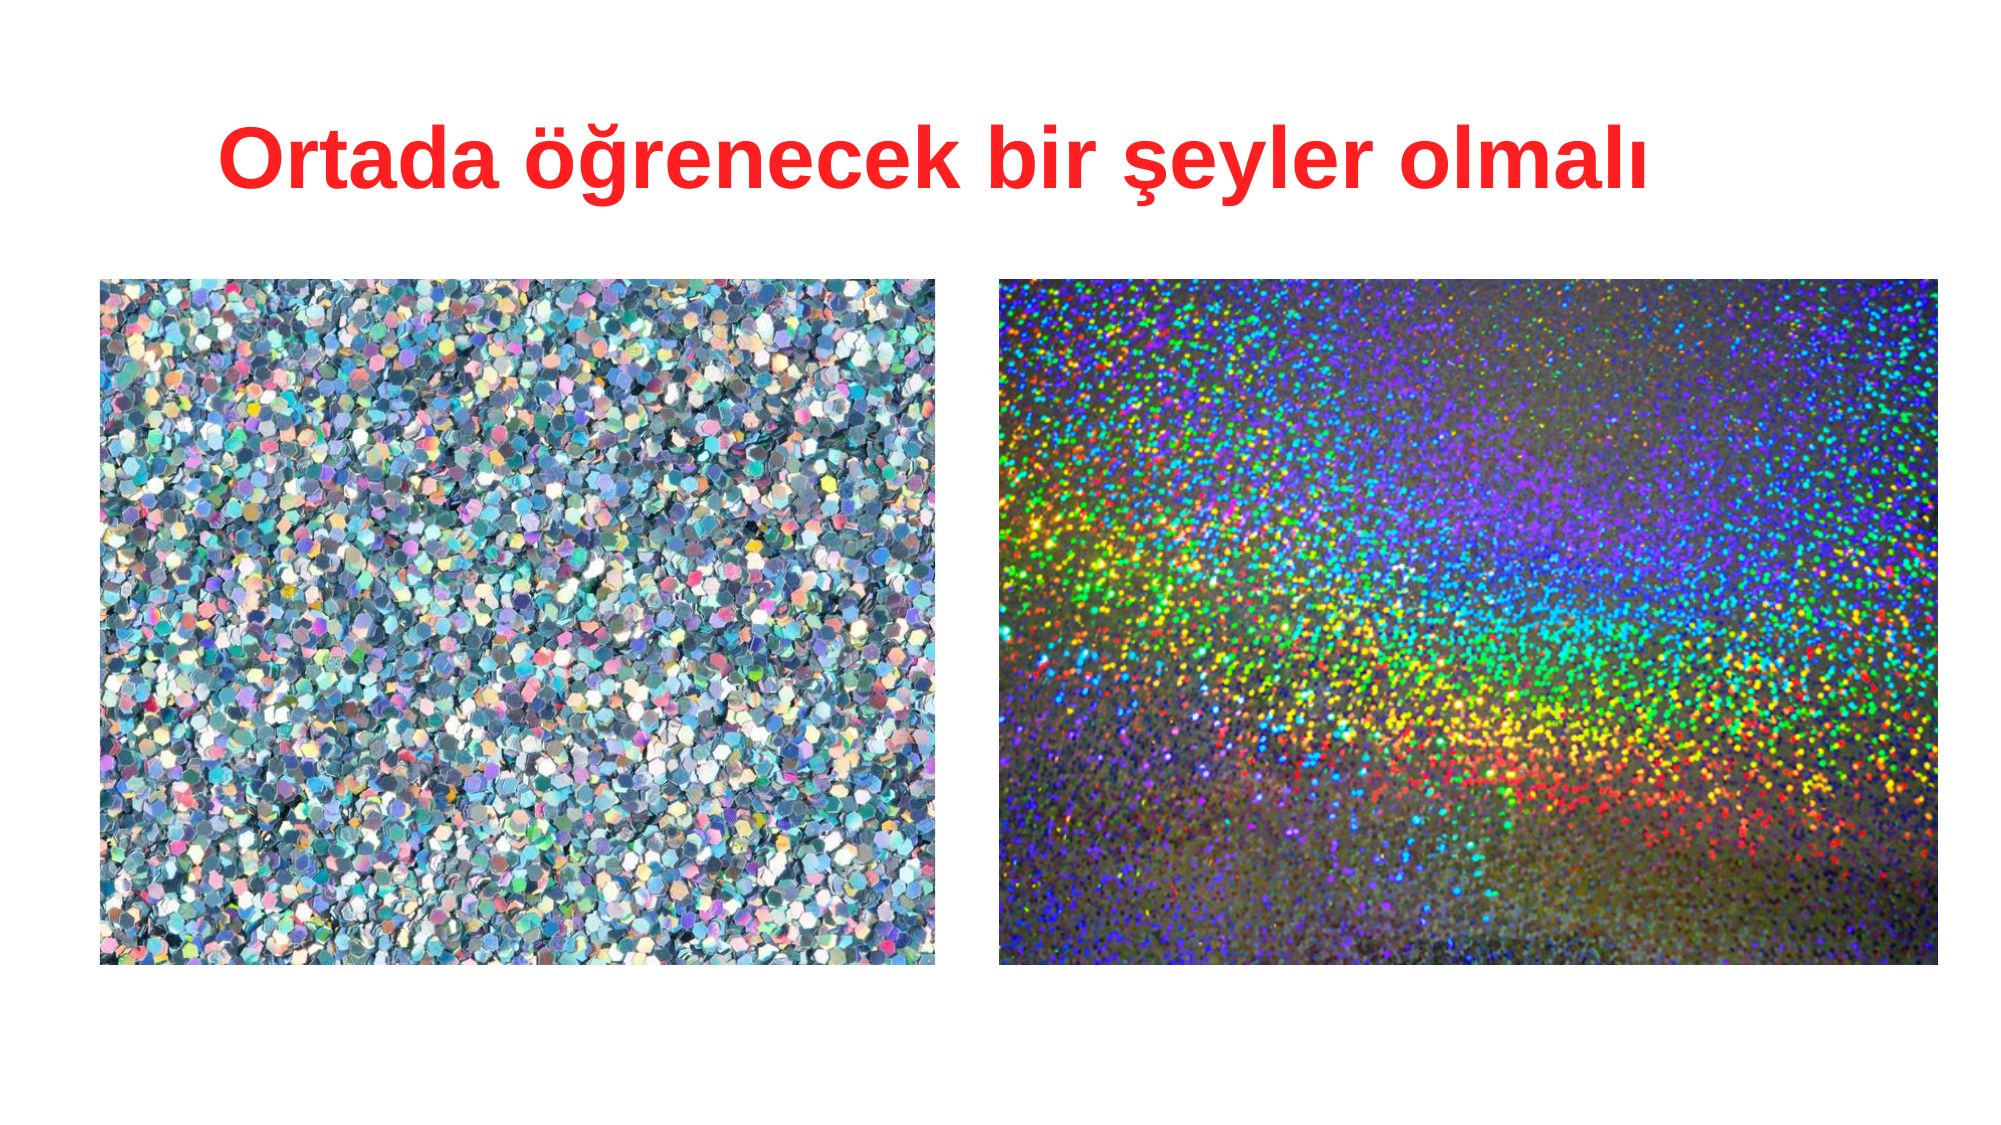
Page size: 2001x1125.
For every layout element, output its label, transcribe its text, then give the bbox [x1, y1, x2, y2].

picture [99, 279, 936, 965]
picture [999, 279, 1938, 965]
text_box Ortada öğrenecek bir şeyler olmalı [185, 105, 1686, 217]
